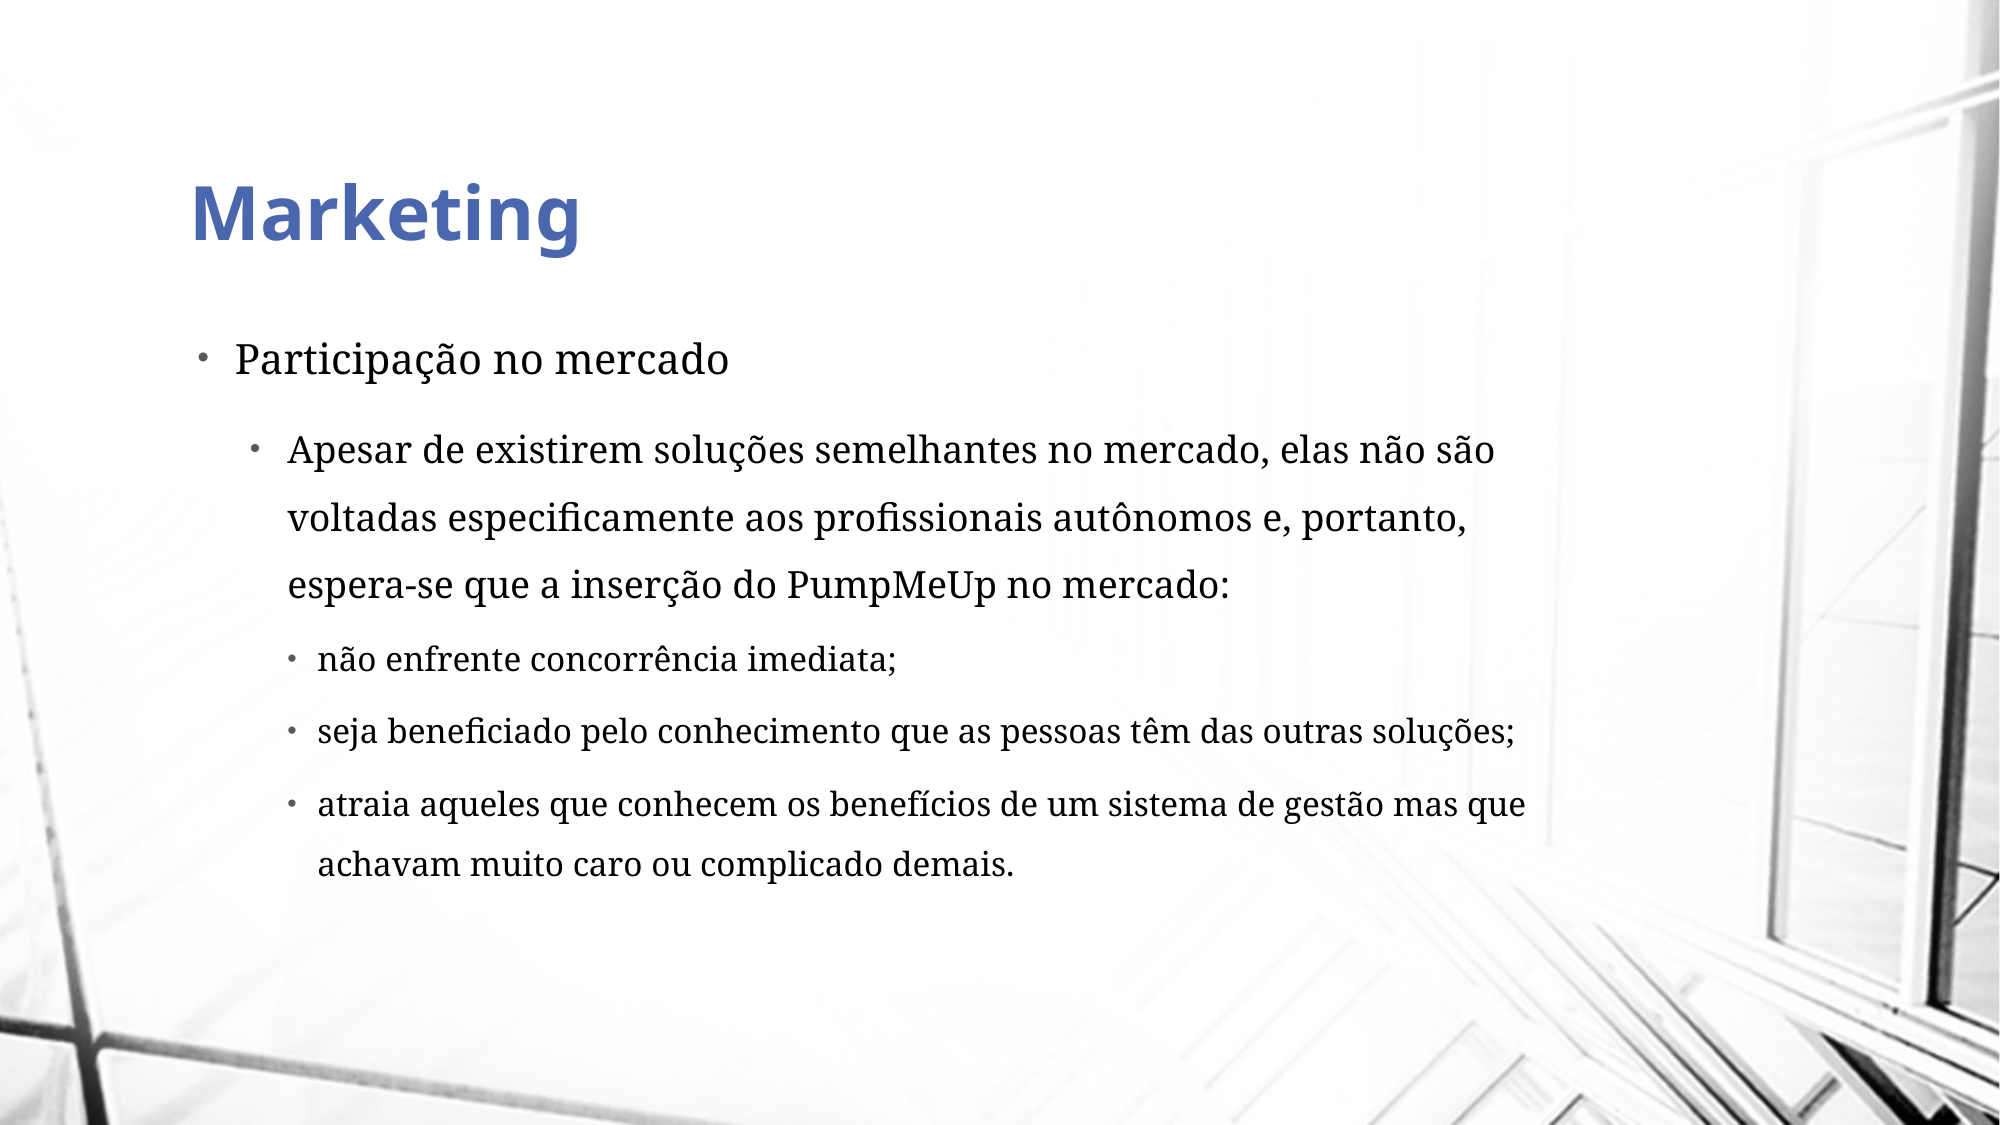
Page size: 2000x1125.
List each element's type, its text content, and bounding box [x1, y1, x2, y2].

list Participação no mercado Apesar de existirem soluções semelhantes no mercado, elas não são voltadas especificamente aos profissionais autônomos e, portanto, espera-se que a inserção do PumpMeUp no mercado: não enfrente concorrência imediata; seja beneficiado pelo conhecimento que as pessoas têm das outras soluções; atraia aqueles que conhecem os benefícios de um sistema de gestão mas que achavam muito caro ou complicado demais. [174, 299, 1600, 988]
picture [0, 0, 2000, 1125]
title Marketing [174, 87, 1600, 263]
